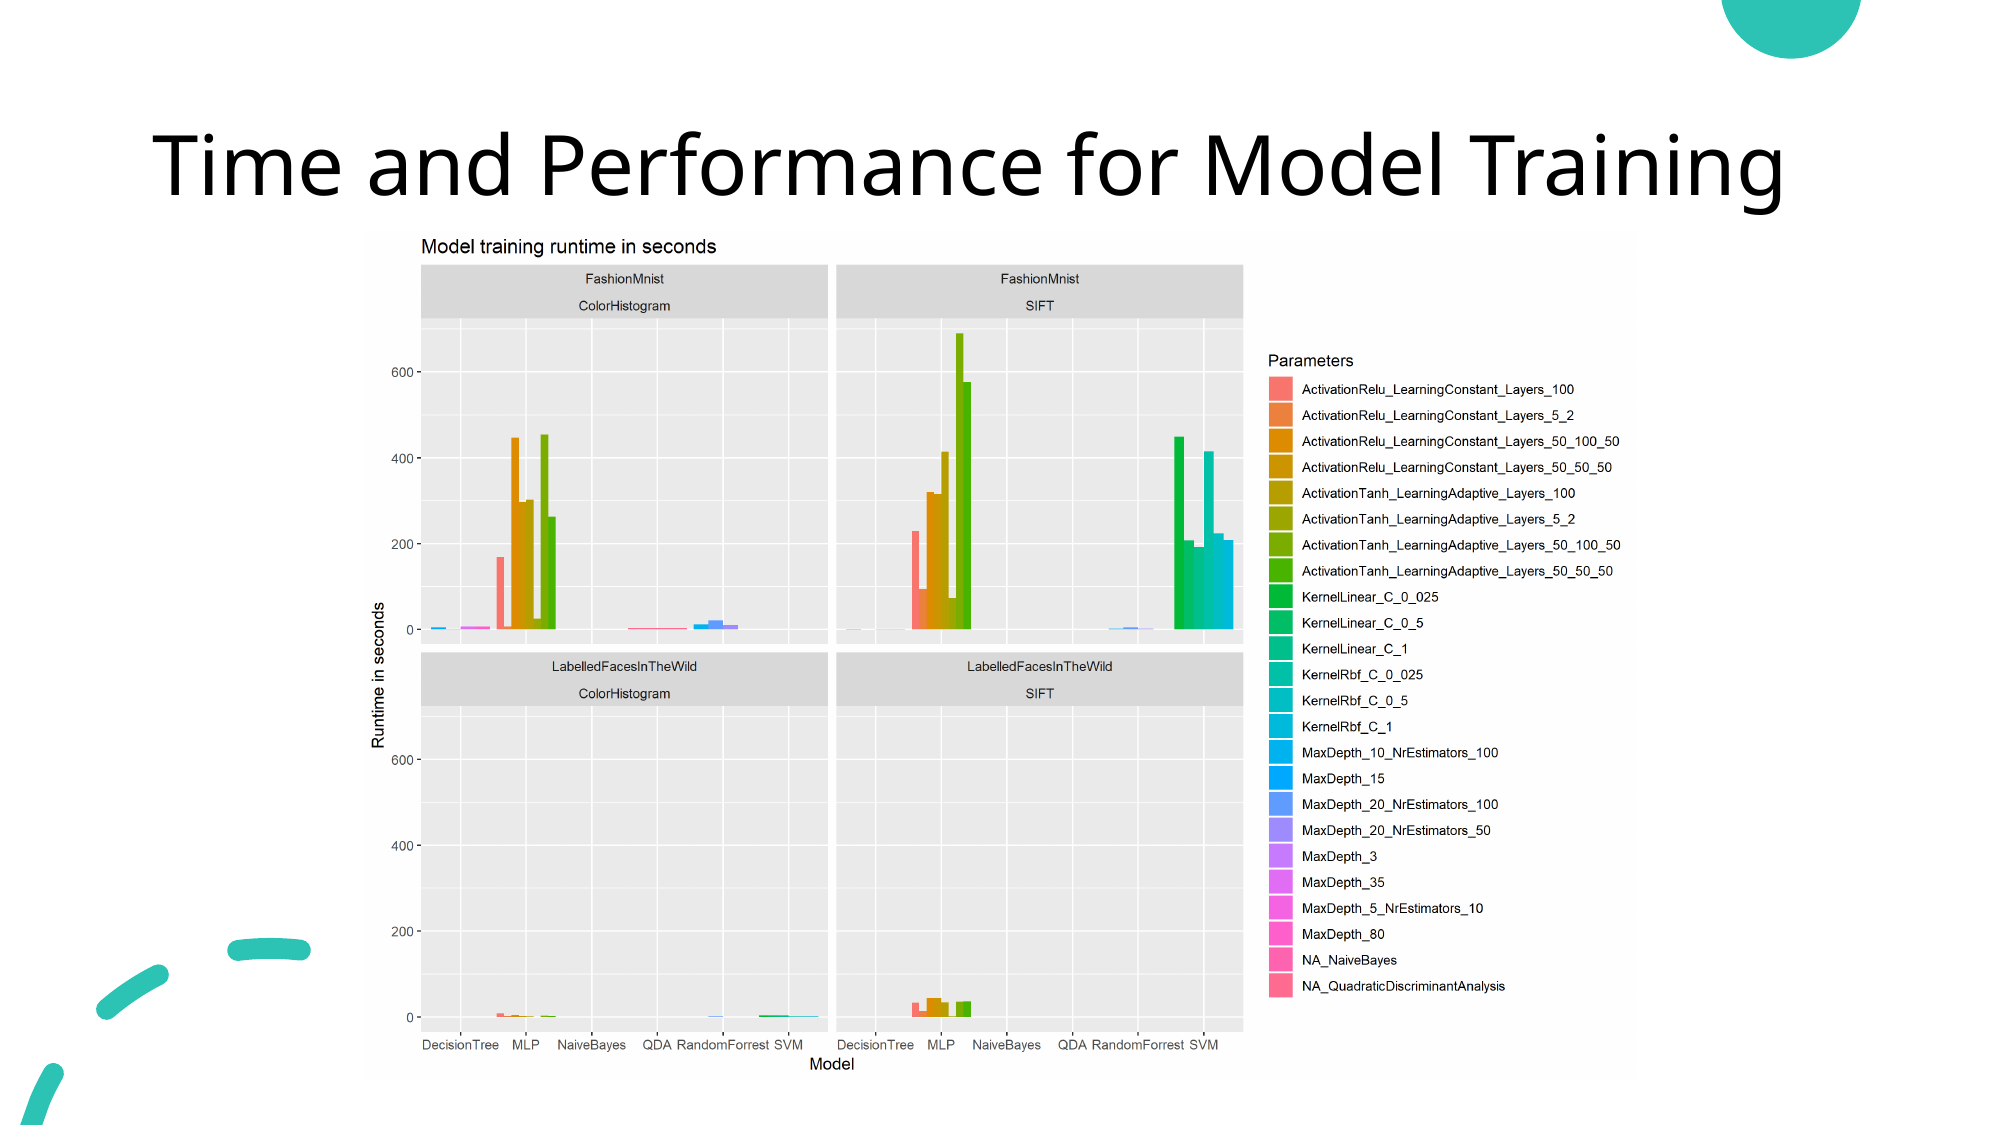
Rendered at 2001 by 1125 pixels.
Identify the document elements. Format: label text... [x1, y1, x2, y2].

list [363, 230, 1637, 1081]
title Time and Performance for Model Training [137, 59, 1863, 278]
